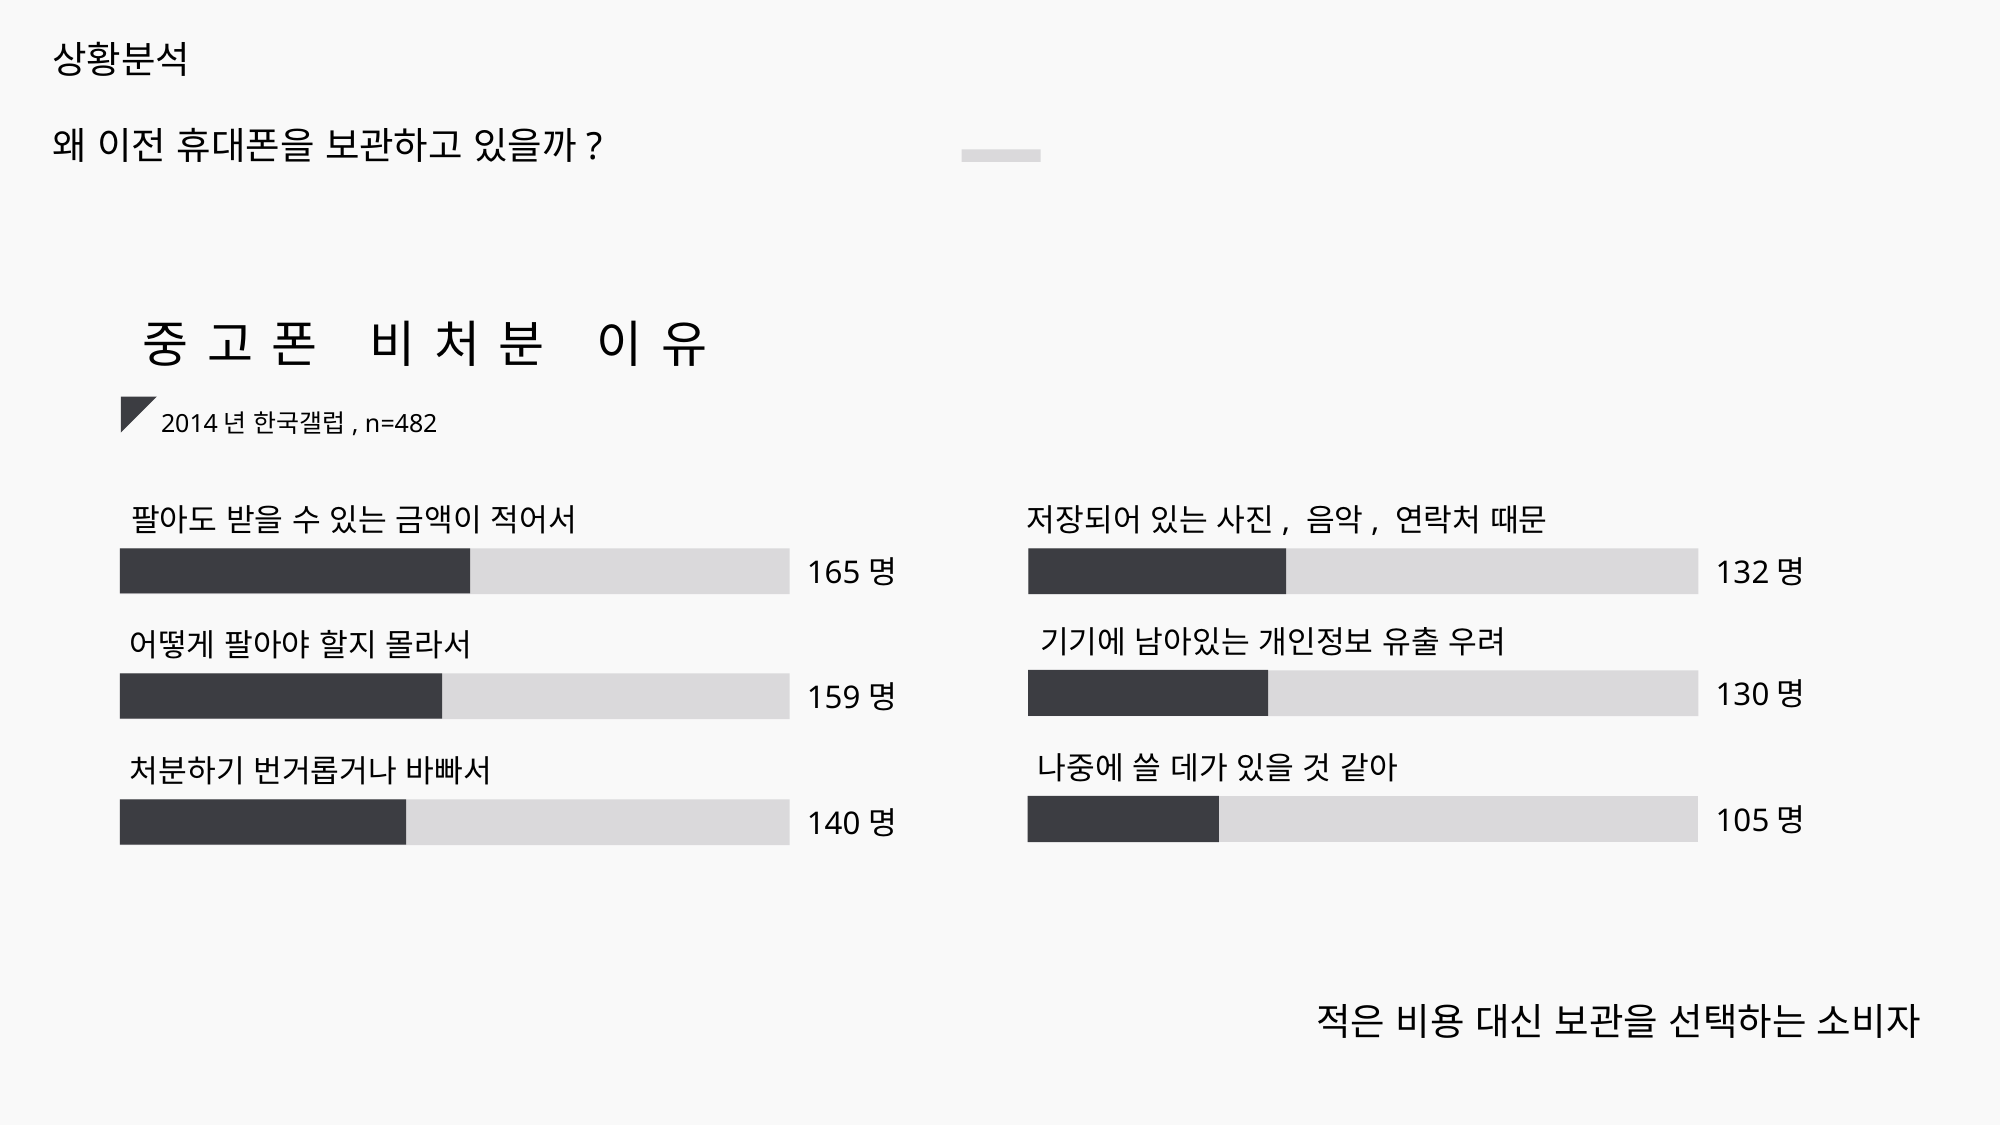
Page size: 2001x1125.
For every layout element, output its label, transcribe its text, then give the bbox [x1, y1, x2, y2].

text_box [119, 673, 443, 719]
text_box 130명 [1711, 669, 1810, 716]
text_box 140명 [802, 799, 902, 846]
text_box 165명 [802, 548, 902, 595]
text_box 나중에 쓸 데가 있을 것 같아 [1033, 744, 1403, 790]
text_box [1219, 796, 1698, 842]
text_box 처분하기 번거롭거나 바빠서 [125, 747, 497, 793]
text_box [119, 799, 790, 846]
text_box 132명 [1711, 548, 1810, 595]
text_box [119, 548, 790, 595]
text_box 어떻게 팔아야 할지 몰라서 [125, 621, 477, 668]
text_box 기기에 남아있는 개인정보 유출 우려 [1035, 618, 1511, 665]
text_box [1287, 548, 1699, 595]
text_box 105명 [1711, 796, 1810, 842]
text_box 상황분석 [37, 33, 1763, 116]
text_box [119, 799, 407, 845]
text_box 2014년 한국갤럽, n=482 [156, 387, 858, 442]
text_box [120, 396, 156, 433]
text_box [1027, 795, 1219, 843]
text_box 159명 [802, 673, 902, 720]
text_box 적은 비용 대신 보관을 선택하는 소비자 [37, 996, 1936, 1078]
text_box 중고폰 비처분 이유 [136, 306, 714, 379]
text_box 팔아도 받을 수 있는 금액이 적어서 [126, 496, 582, 543]
text_box [119, 548, 471, 594]
text_box [119, 673, 790, 720]
text_box [1028, 669, 1269, 716]
text_box [1028, 548, 1287, 595]
text_box [1028, 670, 1699, 717]
text_box 왜 이전 휴대폰을 보관하고 있을까? [37, 119, 1936, 202]
text_box 저장되어 있는 사진, 음악, 연락처 때문 [1022, 496, 1552, 543]
